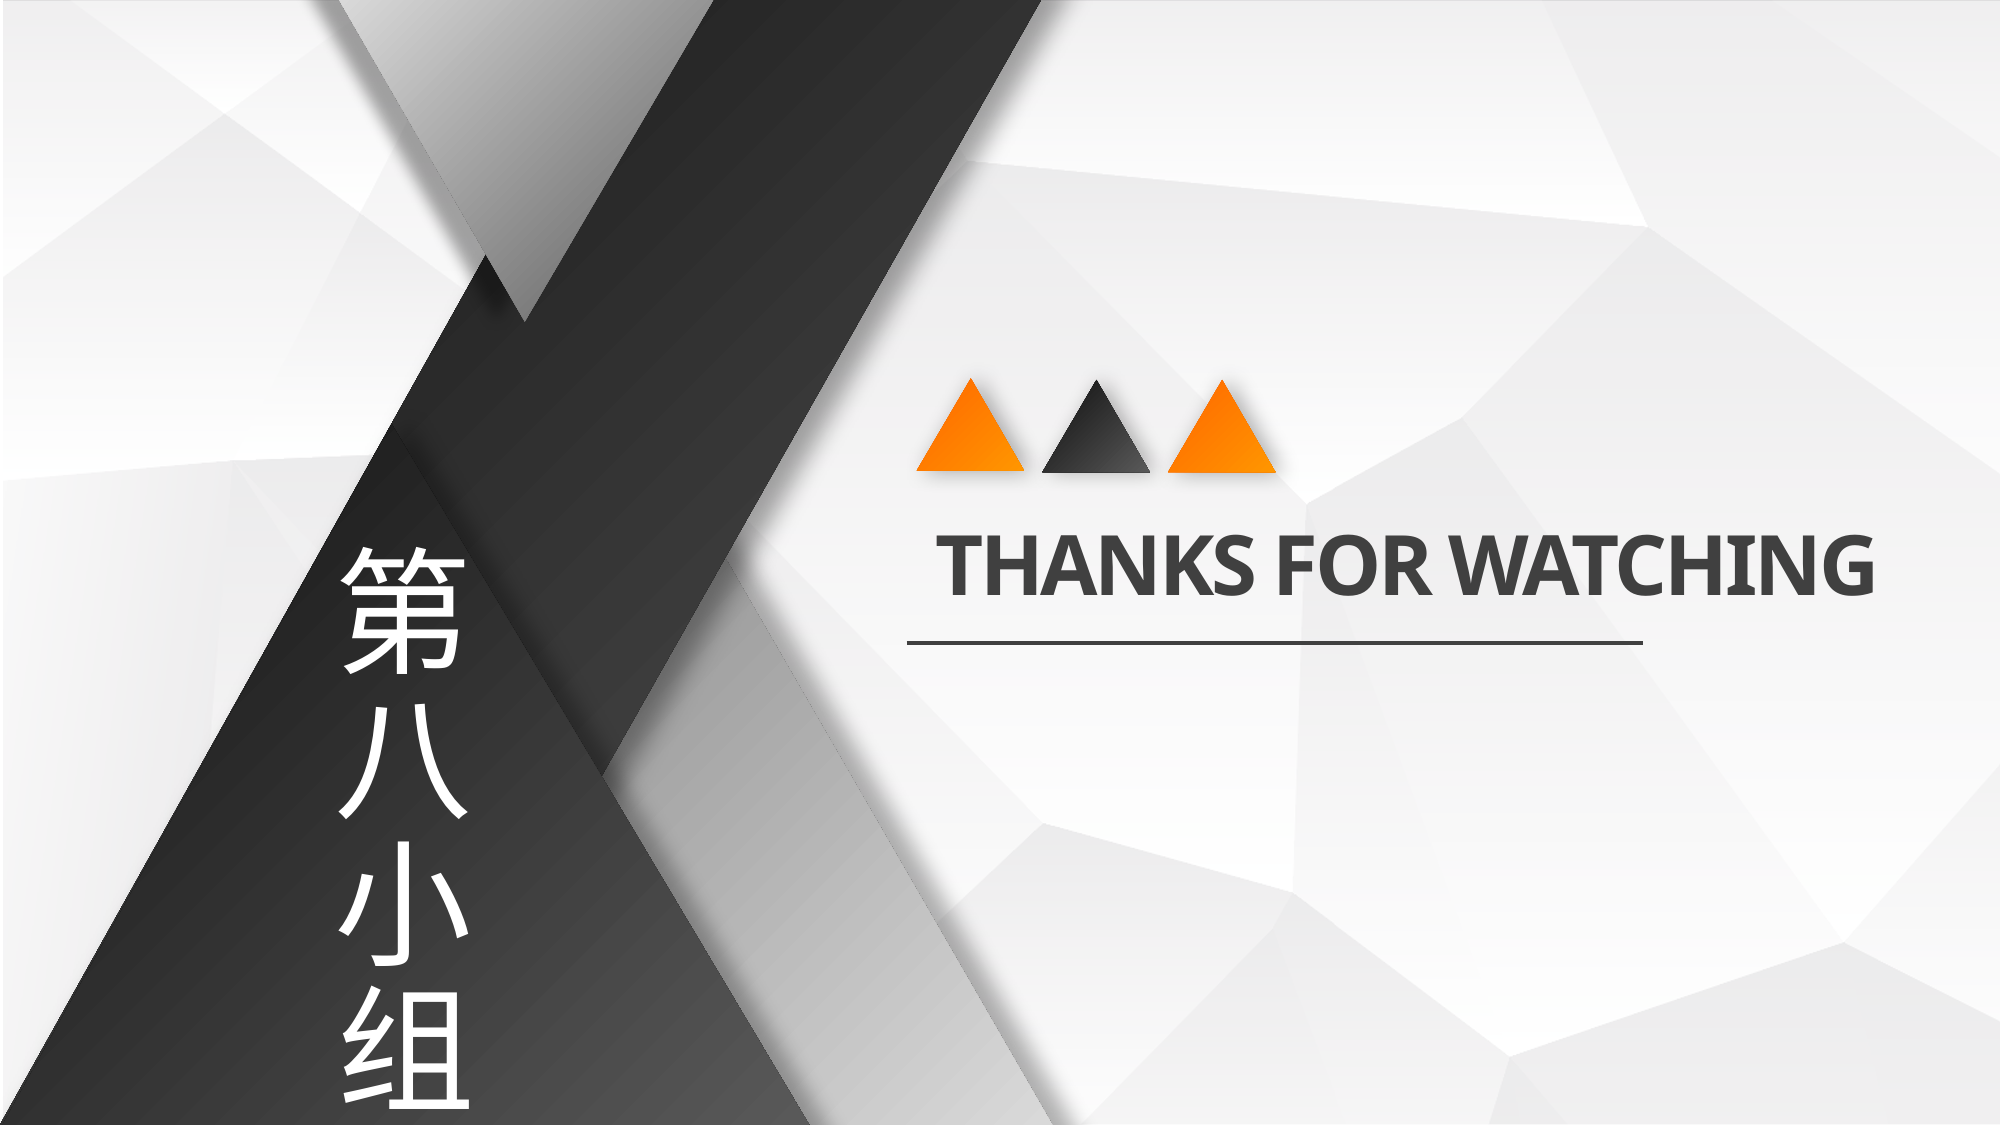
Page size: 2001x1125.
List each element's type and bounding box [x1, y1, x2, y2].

picture [3, 0, 2000, 1125]
text_box [916, 378, 1276, 473]
